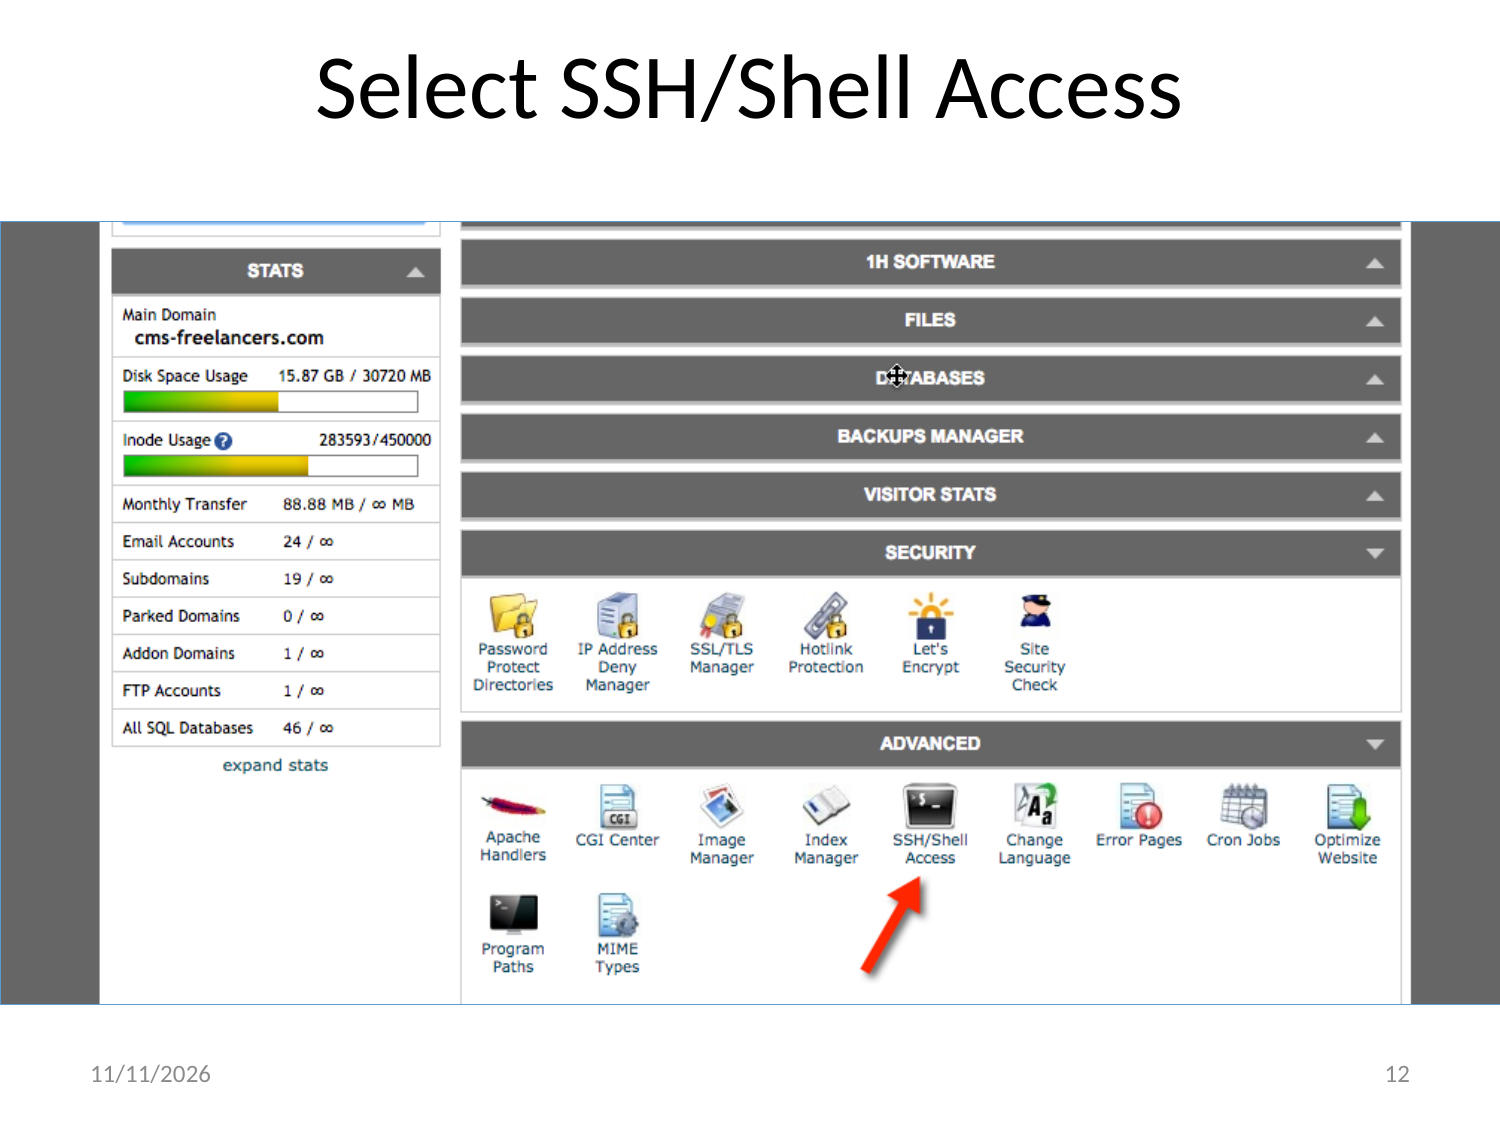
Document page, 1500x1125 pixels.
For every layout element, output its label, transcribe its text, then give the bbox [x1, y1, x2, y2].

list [0, 221, 1500, 1006]
slide_number 12 [1074, 1042, 1425, 1103]
title Select SSH/Shell Access [0, 0, 1500, 163]
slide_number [75, 1042, 425, 1103]
